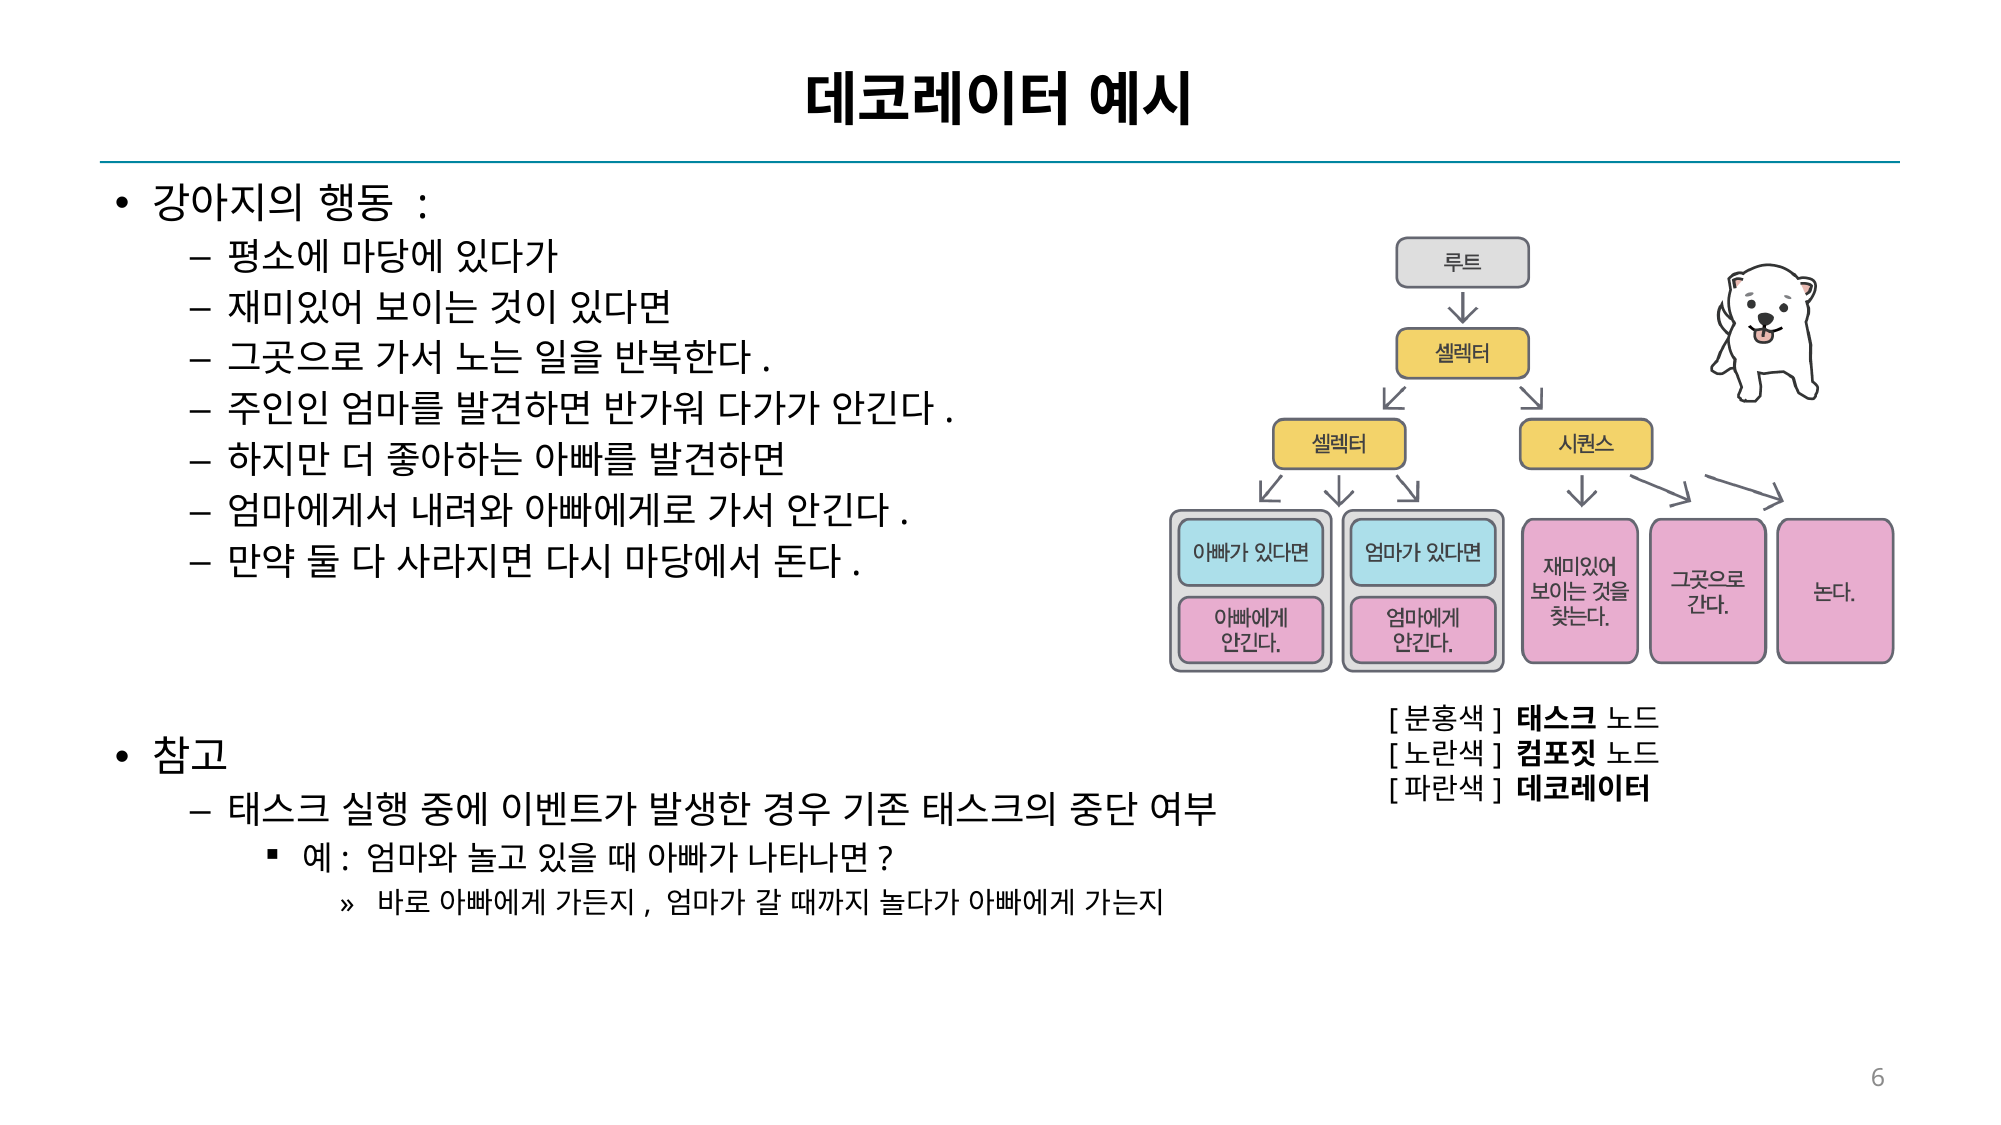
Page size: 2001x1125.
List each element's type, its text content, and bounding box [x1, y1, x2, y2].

text_box [분홍색] 태스크 노드 [노란색] 컴포짓 노드 [파란색] 데코레이터 [1373, 693, 1688, 813]
slide_number 6 [1412, 1054, 1900, 1103]
list 강아지의 행동 : 평소에 마당에 있다가 재미있어 보이는 것이 있다면 그곳으로 가서 노는 일을 반복한다. 주인인 엄마를 발견하면 반가워 다가가 안긴다. 하지만 더 좋아하는 아빠를 발견하면 엄마에게서 내려와 아빠에게로 가서 안긴다. 만약 둘 다 사라지면 다시 마당에서 돈다. 참고 태스크 실행 중에 이벤트가 발생한 경우 기존 태스크의 중단 여부 예: 엄마와 놀고 있을 때 아빠가 나타나면? 바로 아빠에게 가든지, 엄마가 갈 때까지 놀다가 아빠에게 가는지 [99, 174, 1900, 1042]
picture [1161, 231, 1900, 681]
title 데코레이터 예시 [99, 55, 1900, 148]
